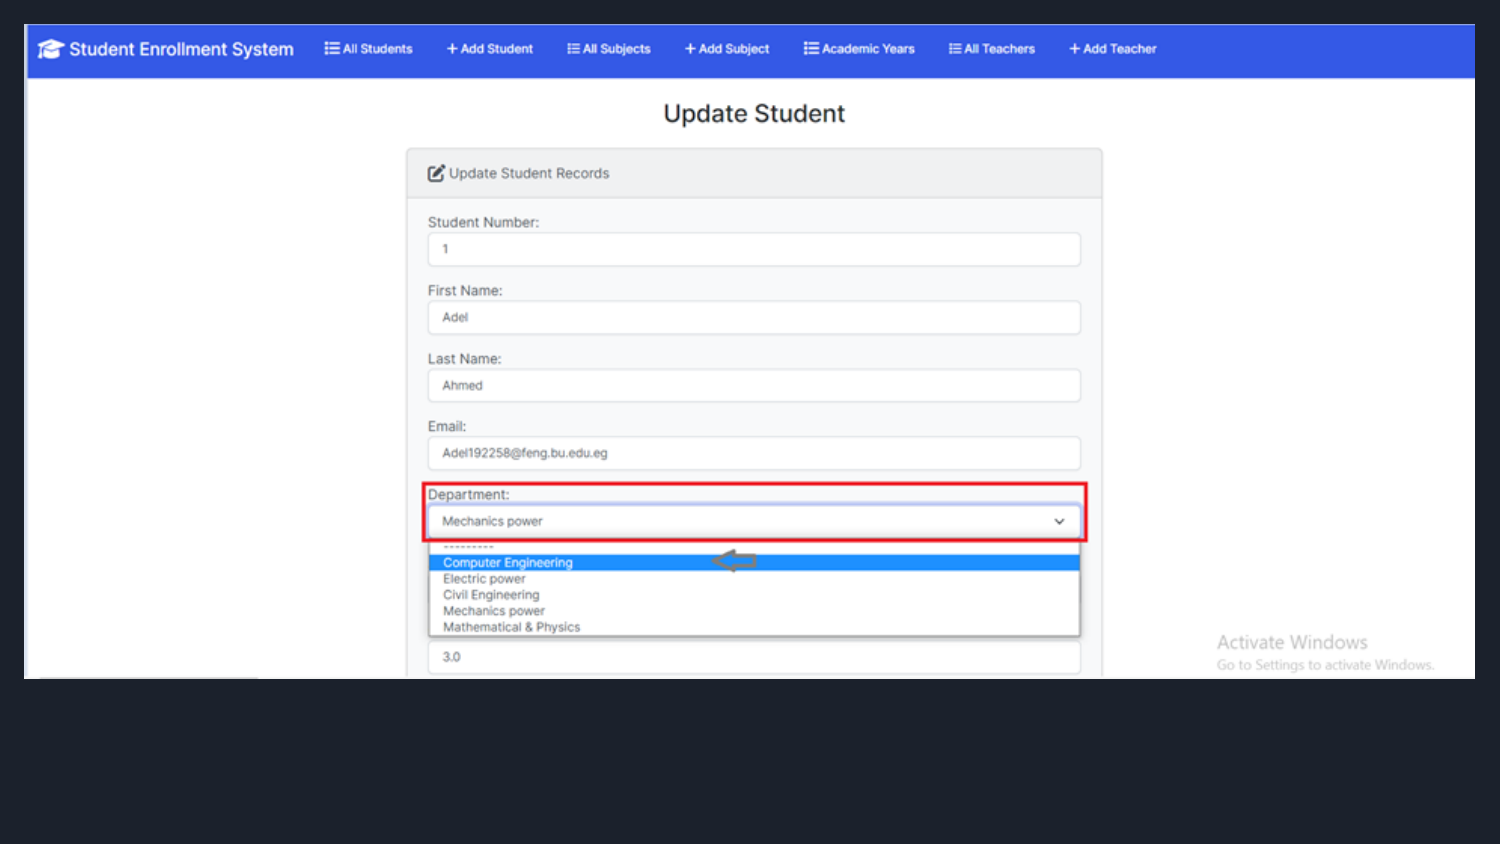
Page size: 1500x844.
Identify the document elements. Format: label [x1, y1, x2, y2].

picture [24, 24, 1476, 679]
